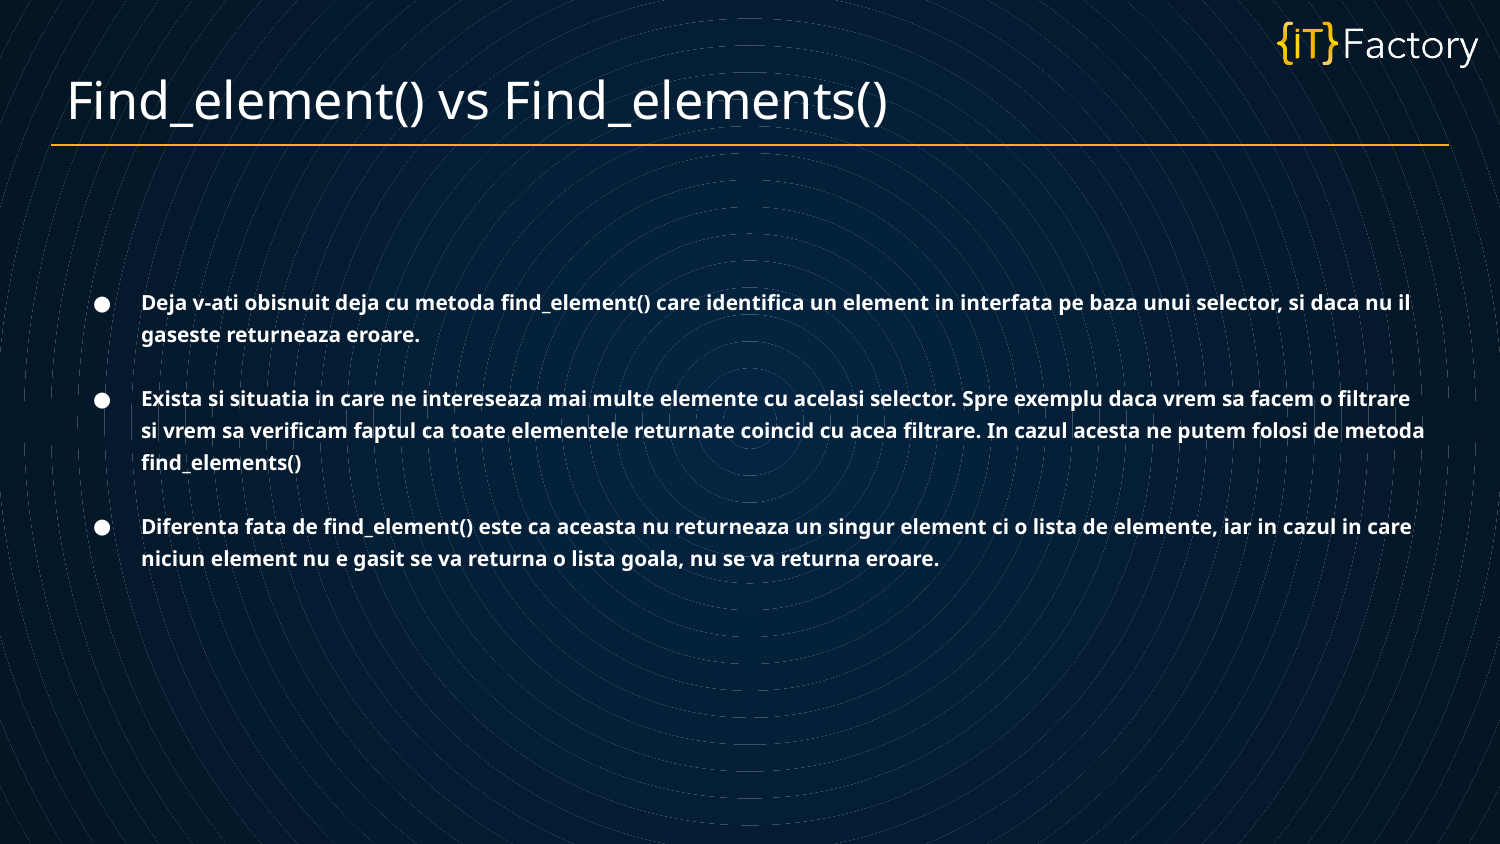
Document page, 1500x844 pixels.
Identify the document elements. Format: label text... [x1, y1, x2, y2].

title Find_element() vs Find_elements() [51, 45, 1374, 144]
text_box Deja v-ati obisnuit deja cu metoda find_element() care identifica un element in interfata pe baza unui selector, si daca nu il gaseste returneaza eroare. Exista si situatia in care ne intereseaza mai multe elemente cu acelasi selector. Spre exemplu daca vrem sa facem o filtrare si vrem sa verificam faptul ca toate elementele returnate coincid cu acea filtrare. In cazul acesta ne putem folosi de metoda find_elements() Diferenta fata de find_element() este ca aceasta nu returneaza un singur element ci o lista de elemente, iar in cazul in care niciun element nu e gasit se va returna o lista goala, nu se va returna eroare. [51, 267, 1449, 650]
picture [1277, 16, 1479, 73]
